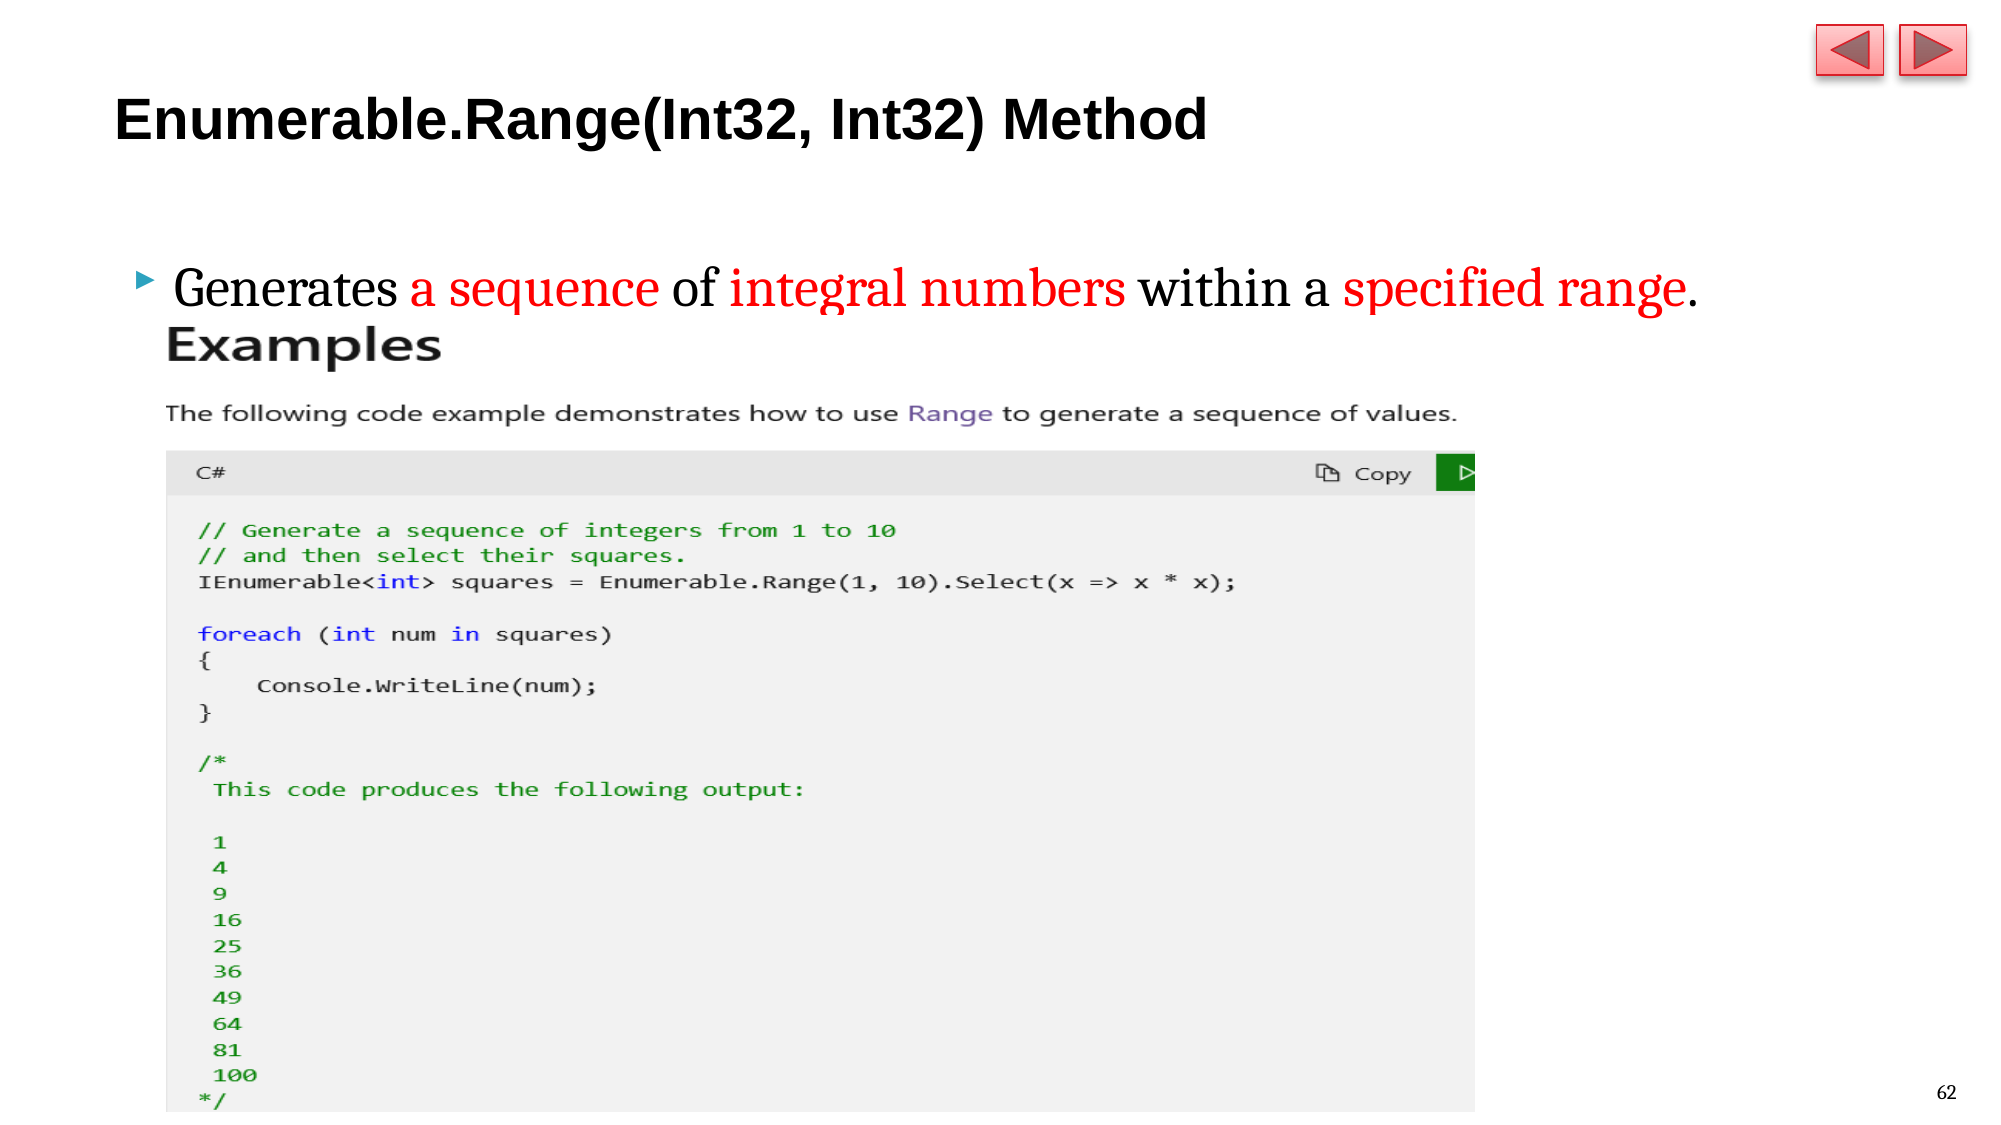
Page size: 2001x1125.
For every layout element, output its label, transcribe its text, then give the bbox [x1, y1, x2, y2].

slide_number 62 [1891, 1051, 1972, 1112]
title Enumerable.Range(Int32, Int32) Method [99, 37, 1239, 241]
list Generates a sequence of integral numbers within a specified range. [99, 242, 1900, 986]
picture [165, 315, 1476, 1112]
